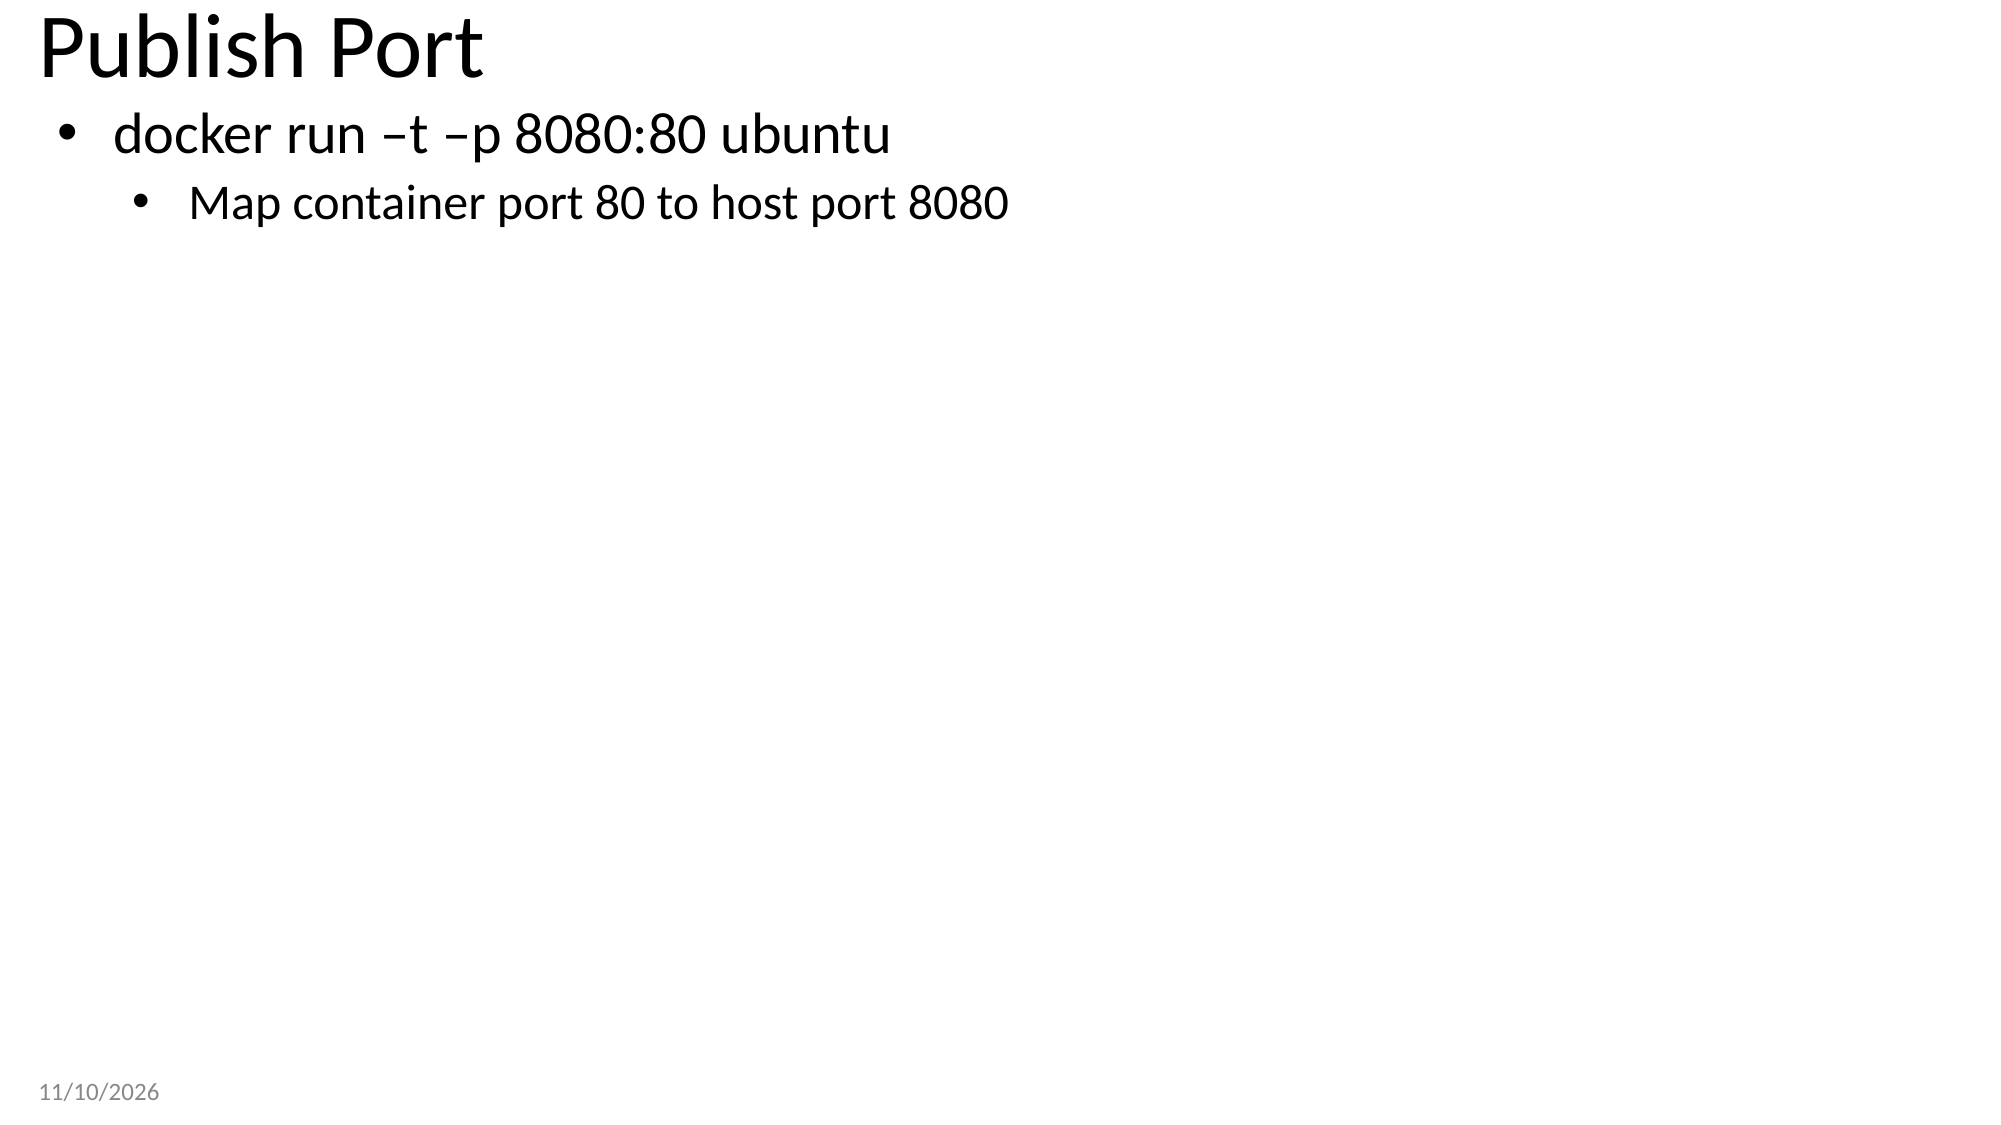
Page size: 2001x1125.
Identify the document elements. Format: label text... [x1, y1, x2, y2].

title Publish Port [23, 0, 1979, 95]
list docker run –t –p 8080:80 ubuntu Map container port 80 to host port 8080 [23, 95, 1979, 1061]
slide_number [23, 1060, 474, 1121]
